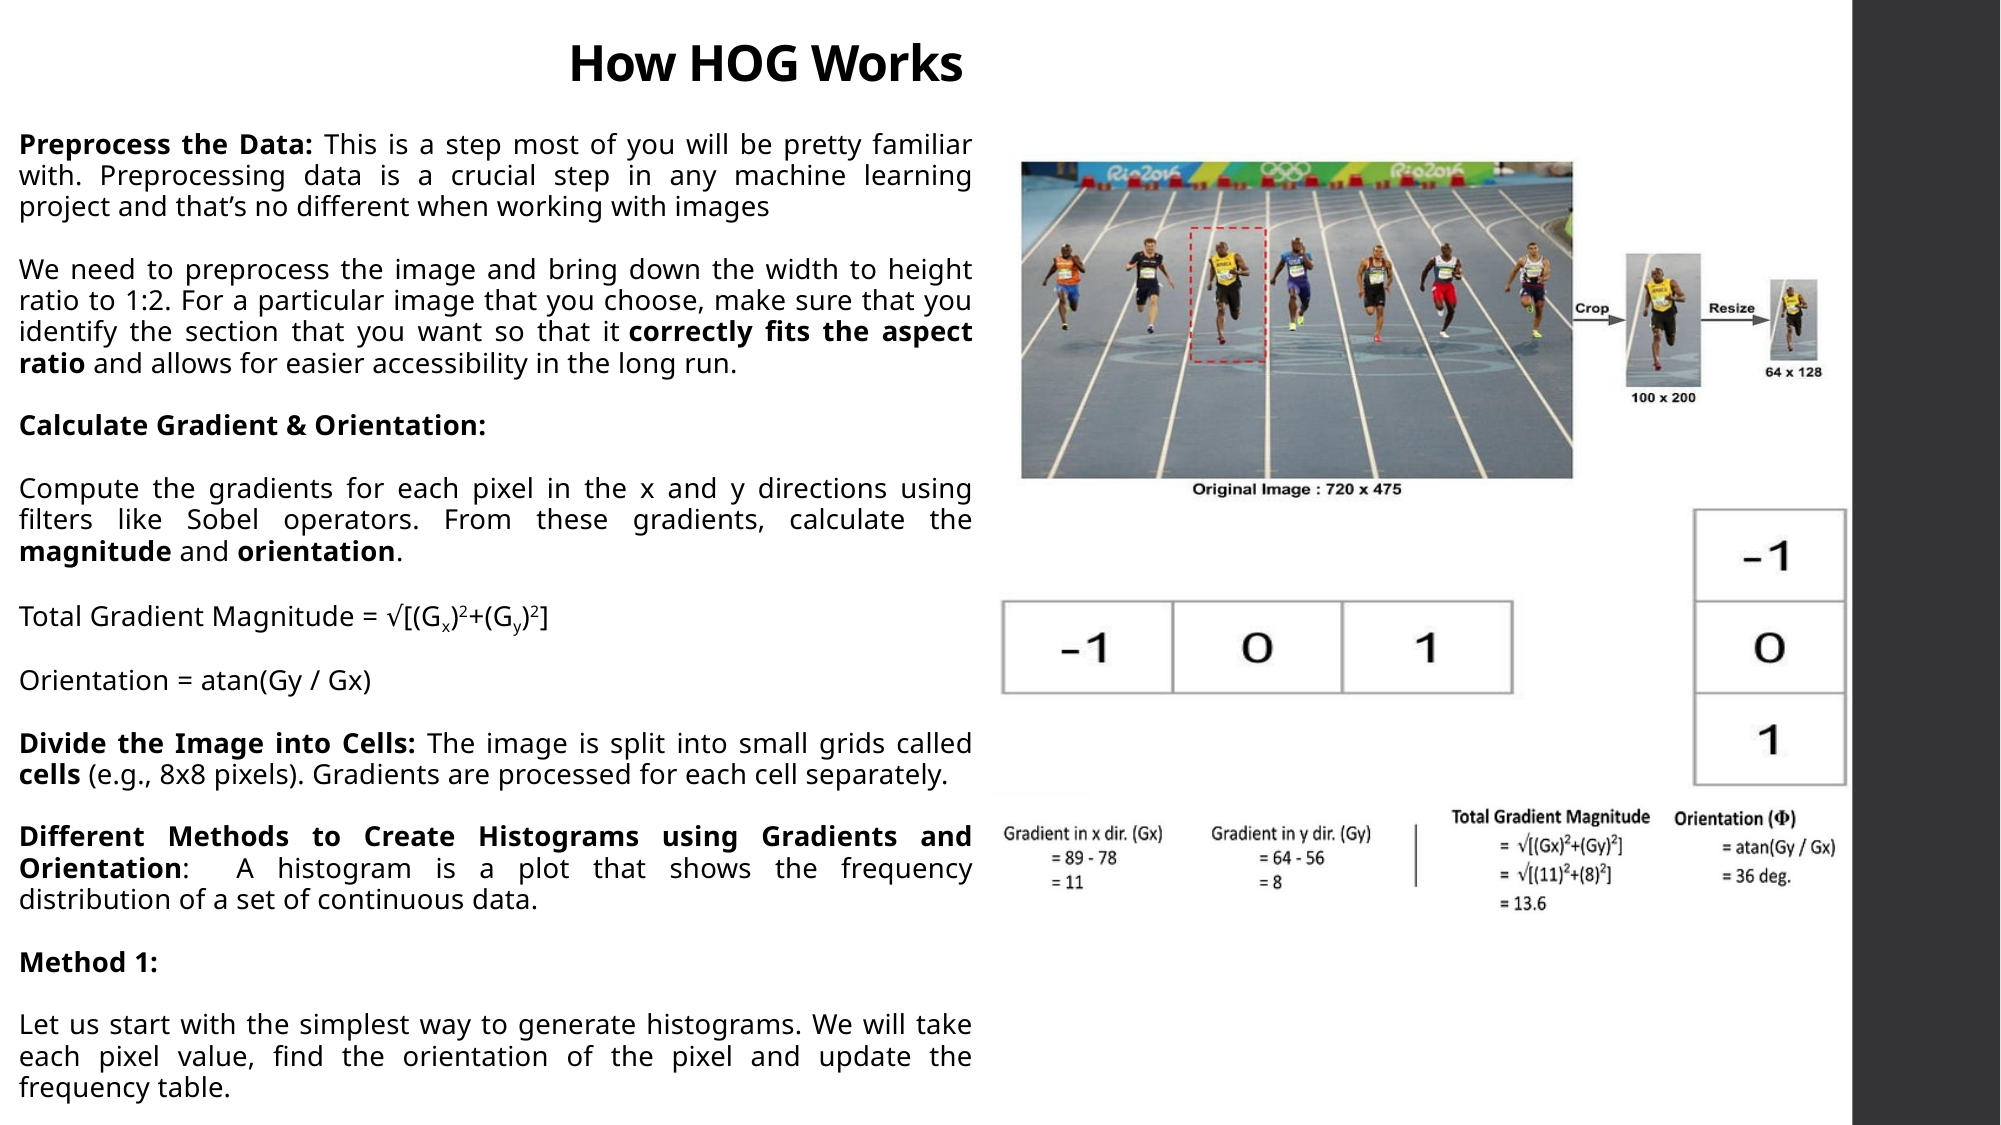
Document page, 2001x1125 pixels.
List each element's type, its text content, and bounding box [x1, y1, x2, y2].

picture [988, 791, 1852, 932]
title How HOG Works [553, 0, 1071, 100]
list Preprocess the Data: This is a step most of you will be pretty familiar with. Preprocessing data is a crucial step in any machine learning project and that’s no different when working with images We need to preprocess the image and bring down the width to height ratio to 1:2. For a particular image that you choose, make sure that you identify the section that you want so that it correctly fits the aspect ratio and allows for easier accessibility in the long run. Calculate Gradient & Orientation: Compute the gradients for each pixel in the x and y directions using filters like Sobel operators. From these gradients, calculate the magnitude and orientation. Total Gradient Magnitude = √[(Gx)2+(Gy)2] Orientation = atan(Gy / Gx) Divide the Image into Cells: The image is split into small grids called cells (e.g., 8x8 pixels). Gradients are processed for each cell separately. Different Methods to Create Histograms using Gradients and Orientation: A histogram is a plot that shows the frequency distribution of a set of continuous data. Method 1: Let us start with the simplest way to generate histograms. We will take each pixel value, find the orientation of the pixel and update the frequency table. [3, 121, 989, 1125]
picture [990, 152, 1850, 789]
